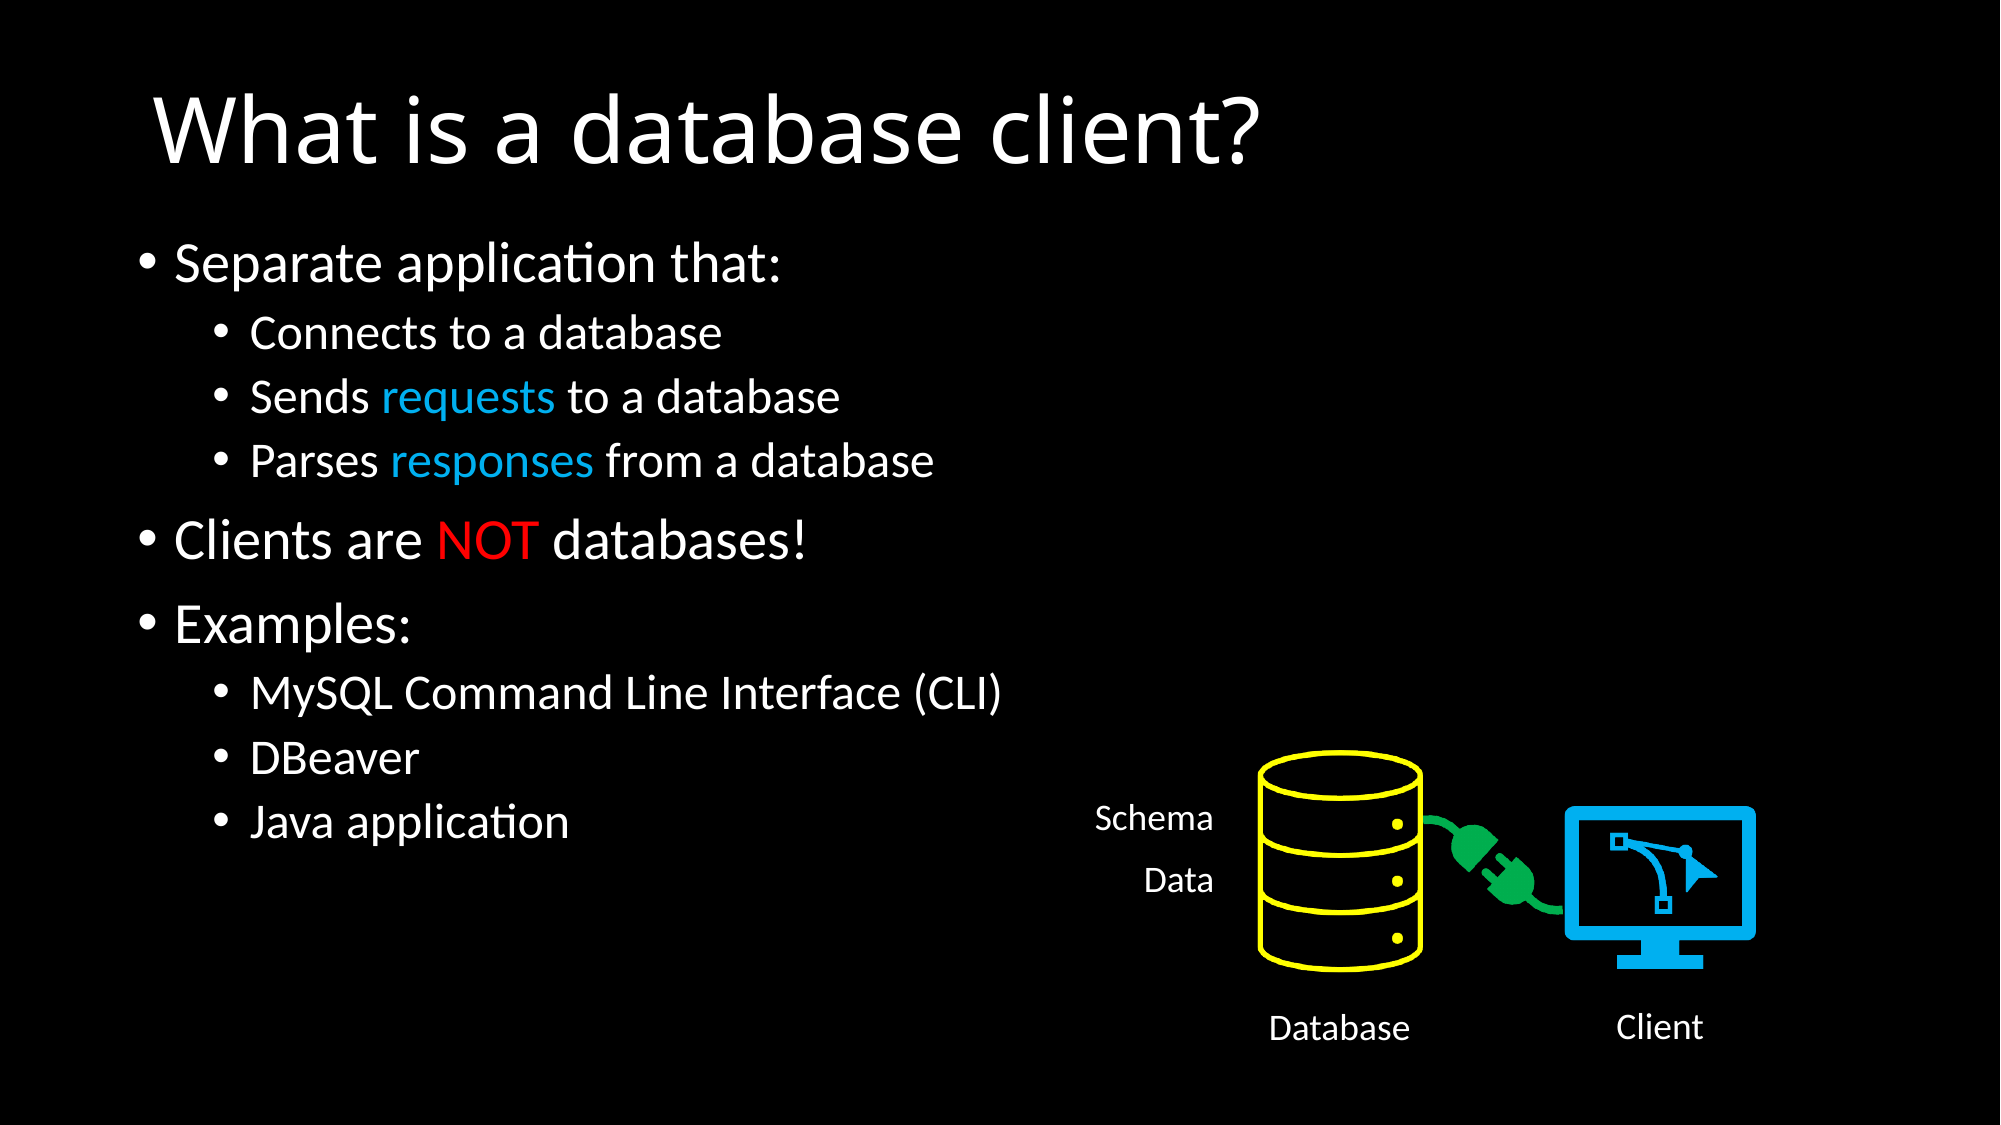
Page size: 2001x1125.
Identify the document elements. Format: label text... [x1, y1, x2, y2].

list Separate application that: Connects to a database Sends requests to a database Parses responses from a database Clients are NOT databases! Examples: MySQL Command Line Interface (CLI) DBeaver Java application [122, 225, 1493, 939]
text_box Database [1238, 995, 1442, 1056]
text_box Client [1571, 1000, 1749, 1054]
title What is a database client? [137, 59, 1863, 208]
text_box Data [1067, 847, 1203, 907]
text_box Schema [1067, 785, 1203, 846]
picture [1203, 721, 1775, 1000]
